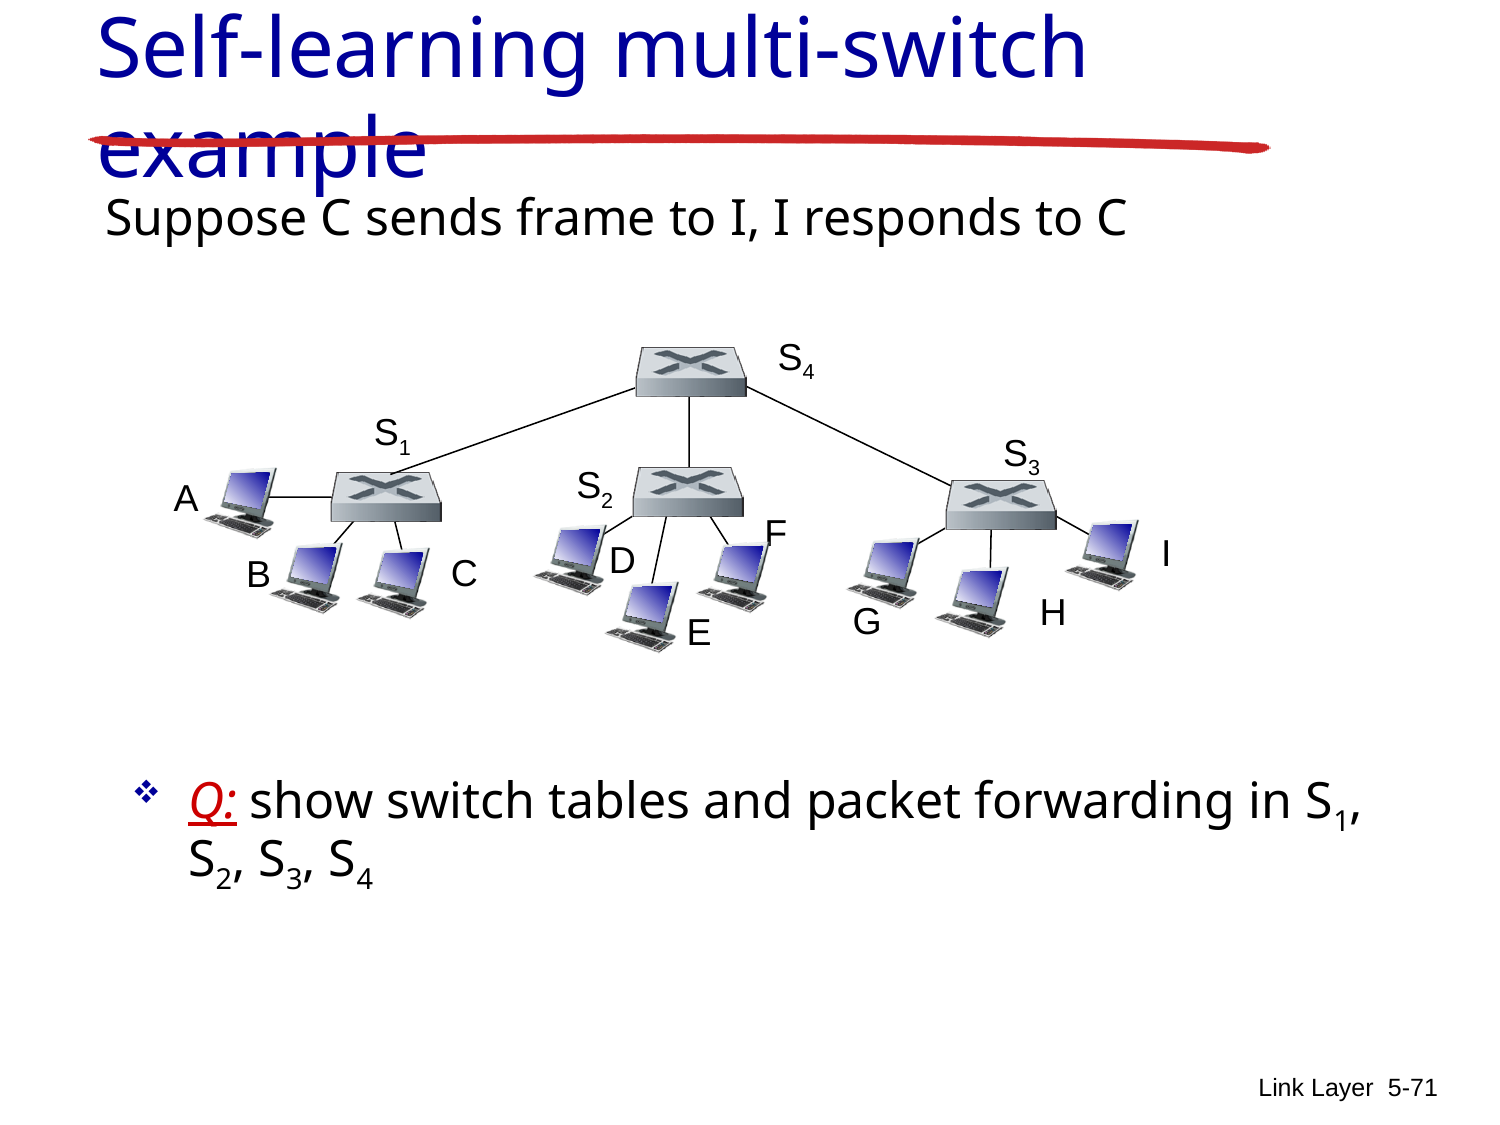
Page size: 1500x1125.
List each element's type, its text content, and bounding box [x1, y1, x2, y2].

footer Link Layer [914, 1068, 1342, 1125]
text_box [156, 400, 385, 625]
text_box Q: show switch tables and packet forwarding in S1, S2, S3, S4 [117, 765, 1393, 1068]
list Suppose C sends frame to I, I responds to C [90, 186, 1366, 950]
title Self-learning multi-switch example [81, 0, 1357, 188]
picture [83, 129, 1284, 159]
slide_number 5-71 [1342, 1064, 1454, 1125]
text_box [390, 325, 1188, 662]
